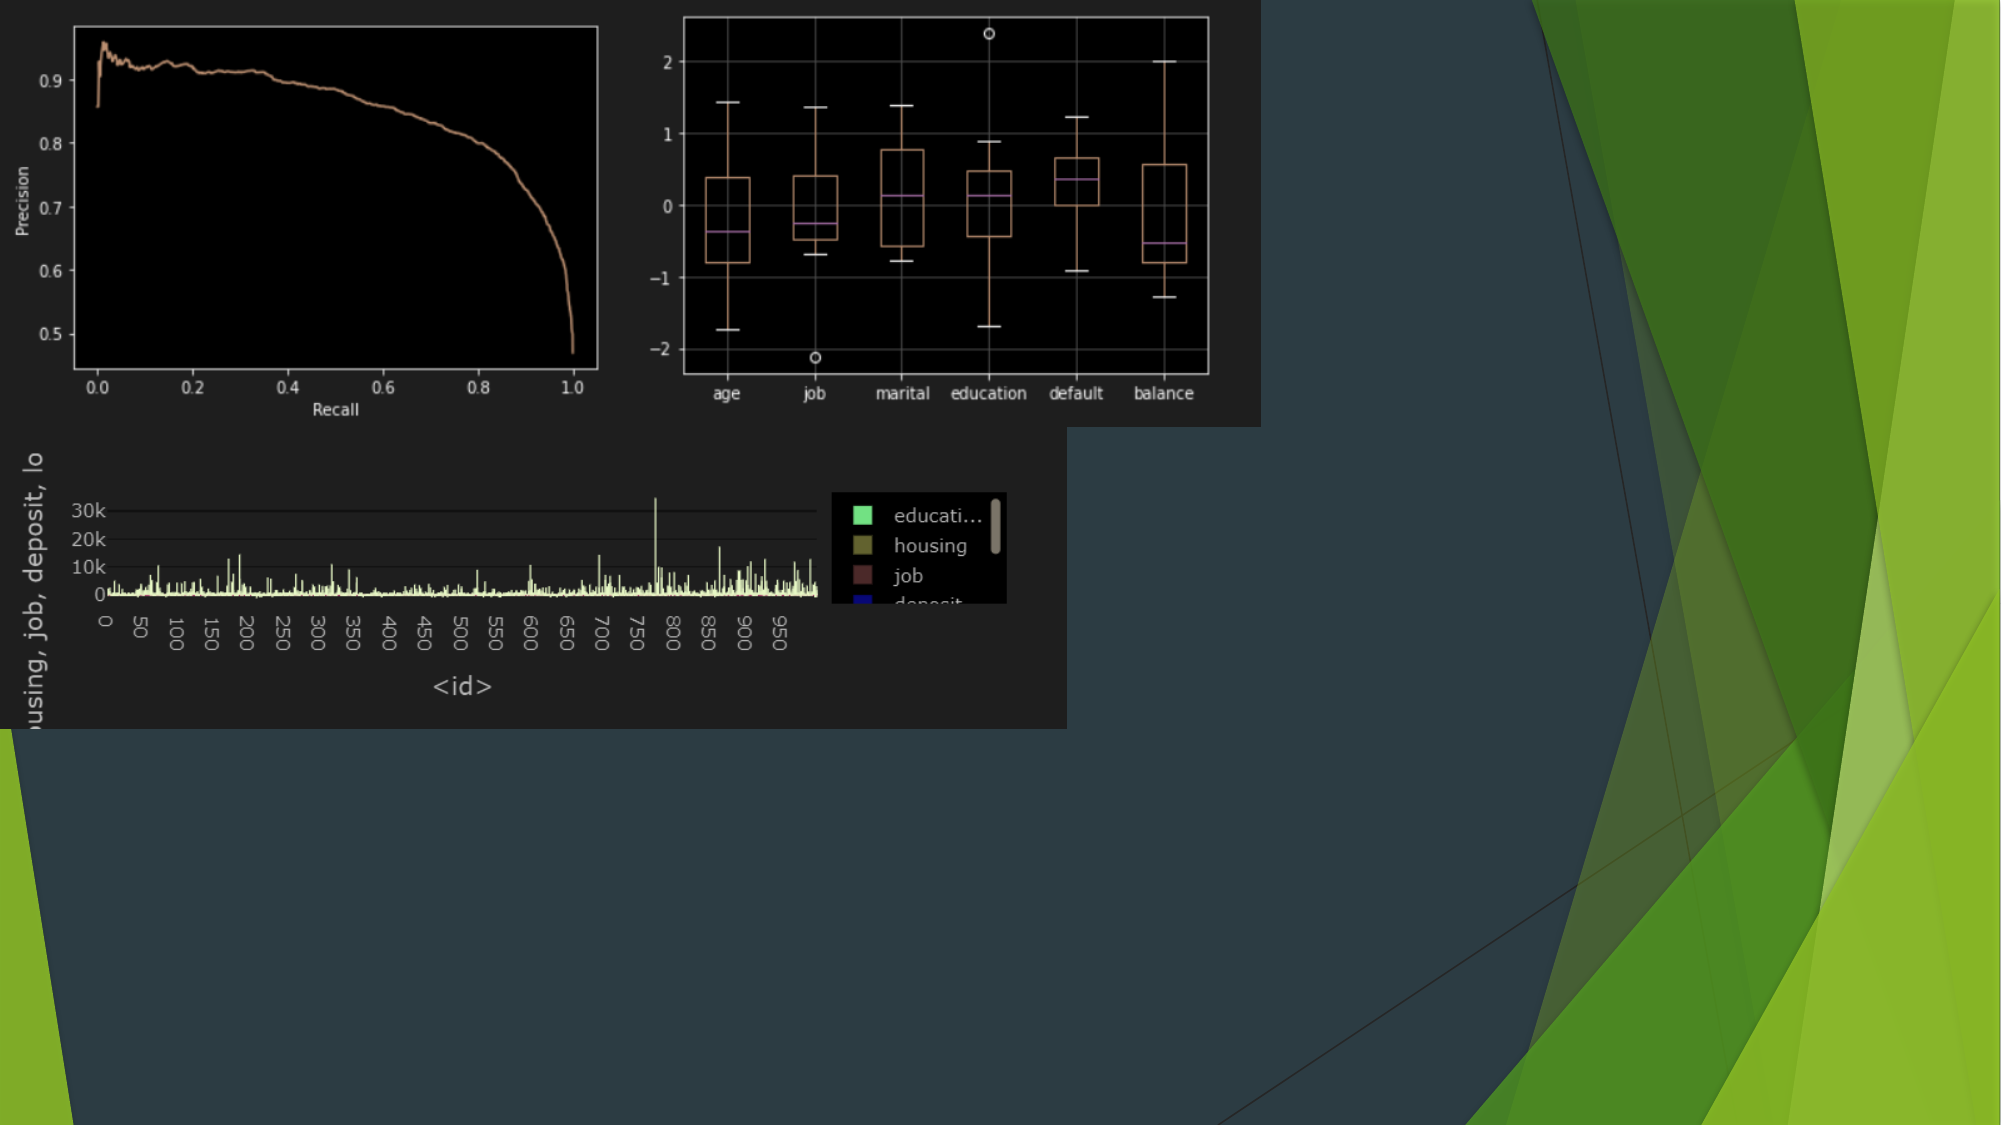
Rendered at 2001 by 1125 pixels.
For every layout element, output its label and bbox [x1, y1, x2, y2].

picture [0, 0, 1261, 730]
